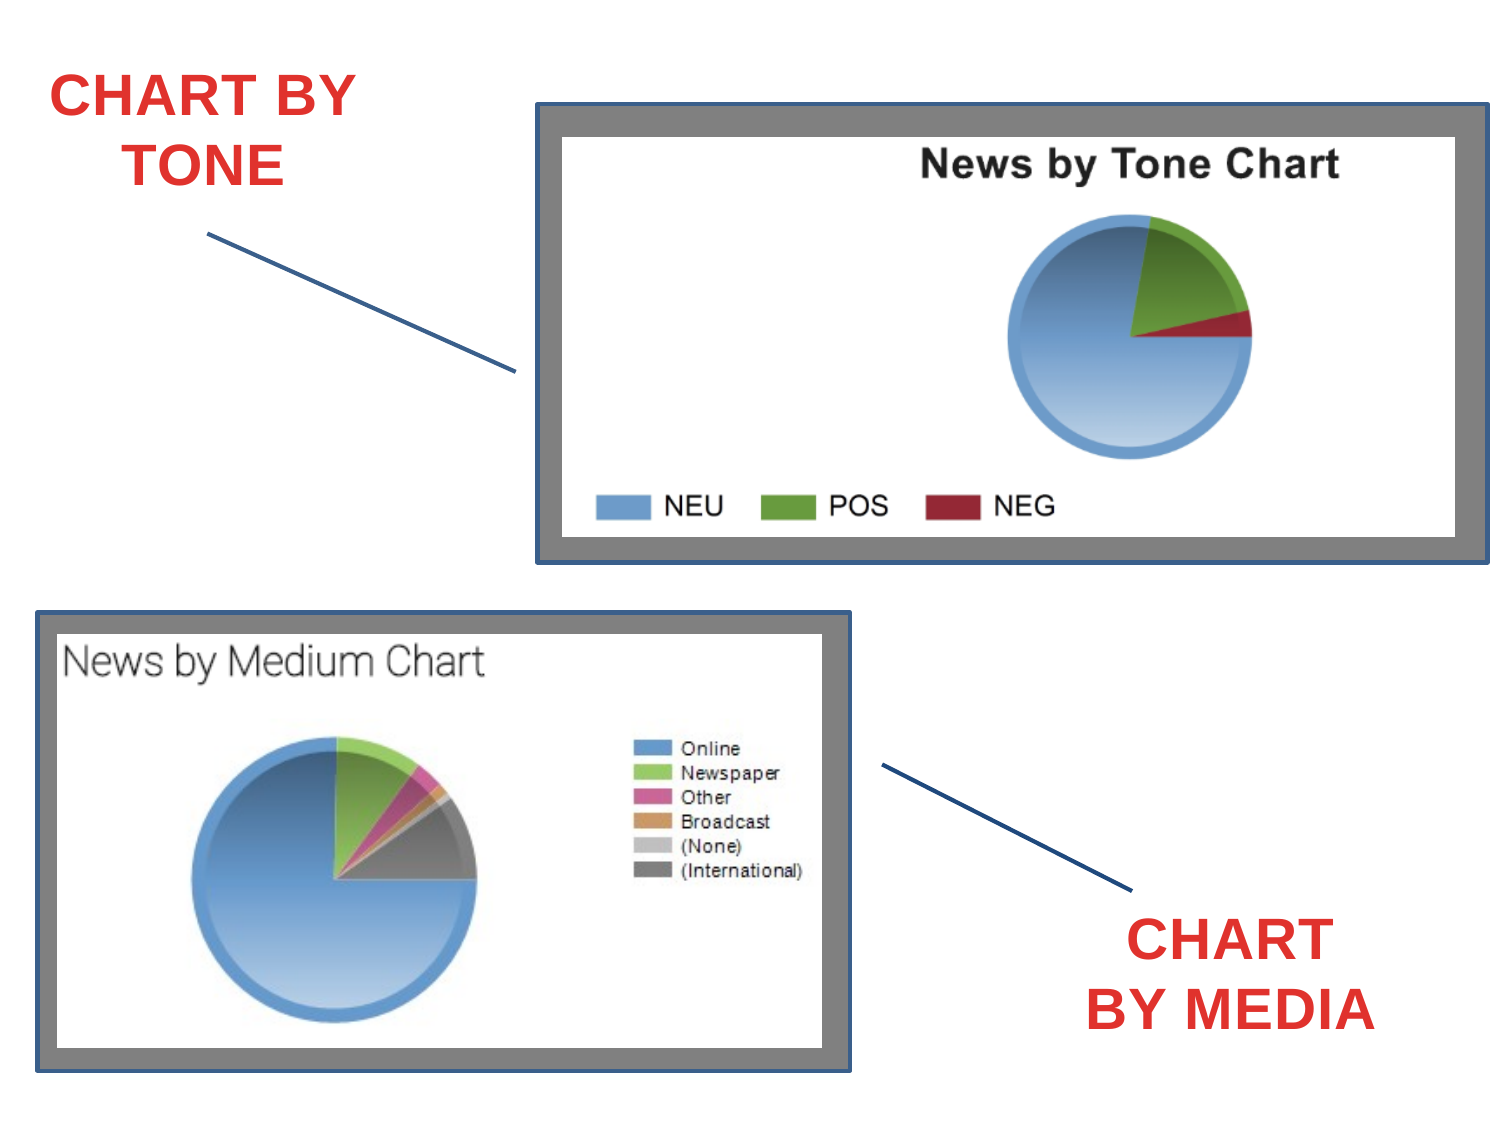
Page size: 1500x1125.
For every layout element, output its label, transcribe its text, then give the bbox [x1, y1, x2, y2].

text_box CHART BY MEDIA [1062, 893, 1400, 1049]
text_box [206, 231, 517, 374]
text_box [535, 102, 1490, 565]
text_box [35, 610, 852, 1073]
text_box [881, 764, 1133, 892]
picture [562, 137, 1455, 537]
picture [57, 634, 822, 1049]
text_box CHART BY TONE [28, 49, 379, 205]
